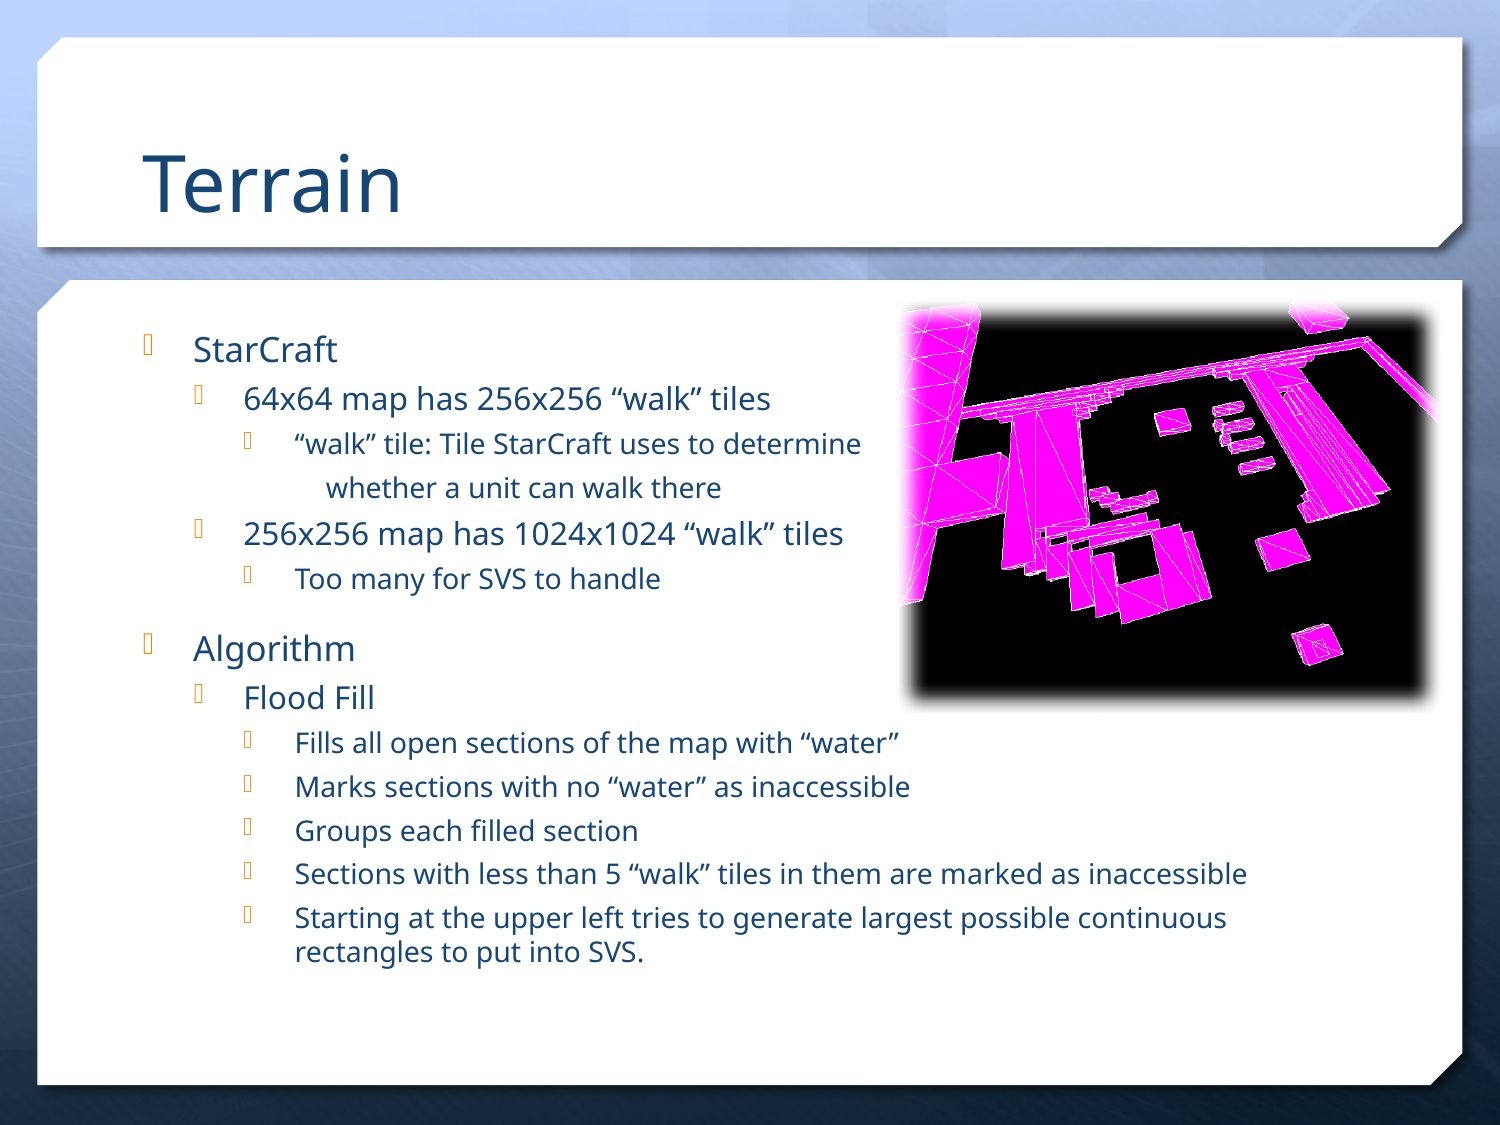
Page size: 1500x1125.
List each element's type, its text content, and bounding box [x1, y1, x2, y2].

list StarCraft 64x64 map has 256x256 “walk” tiles “walk” tile: Tile StarCraft uses to determine whether a unit can walk there 256x256 map has 1024x1024 “walk” tiles Too many for SVS to handle Algorithm Flood Fill Fills all open sections of the map with “water” Marks sections with no “water” as inaccessible Groups each filled section Sections with less than 5 “walk” tiles in them are marked as inaccessible Starting at the upper left tries to generate largest possible continuous rectangles to put into SVS. [127, 319, 1372, 978]
title Terrain [127, 48, 1372, 236]
picture [892, 297, 1446, 718]
